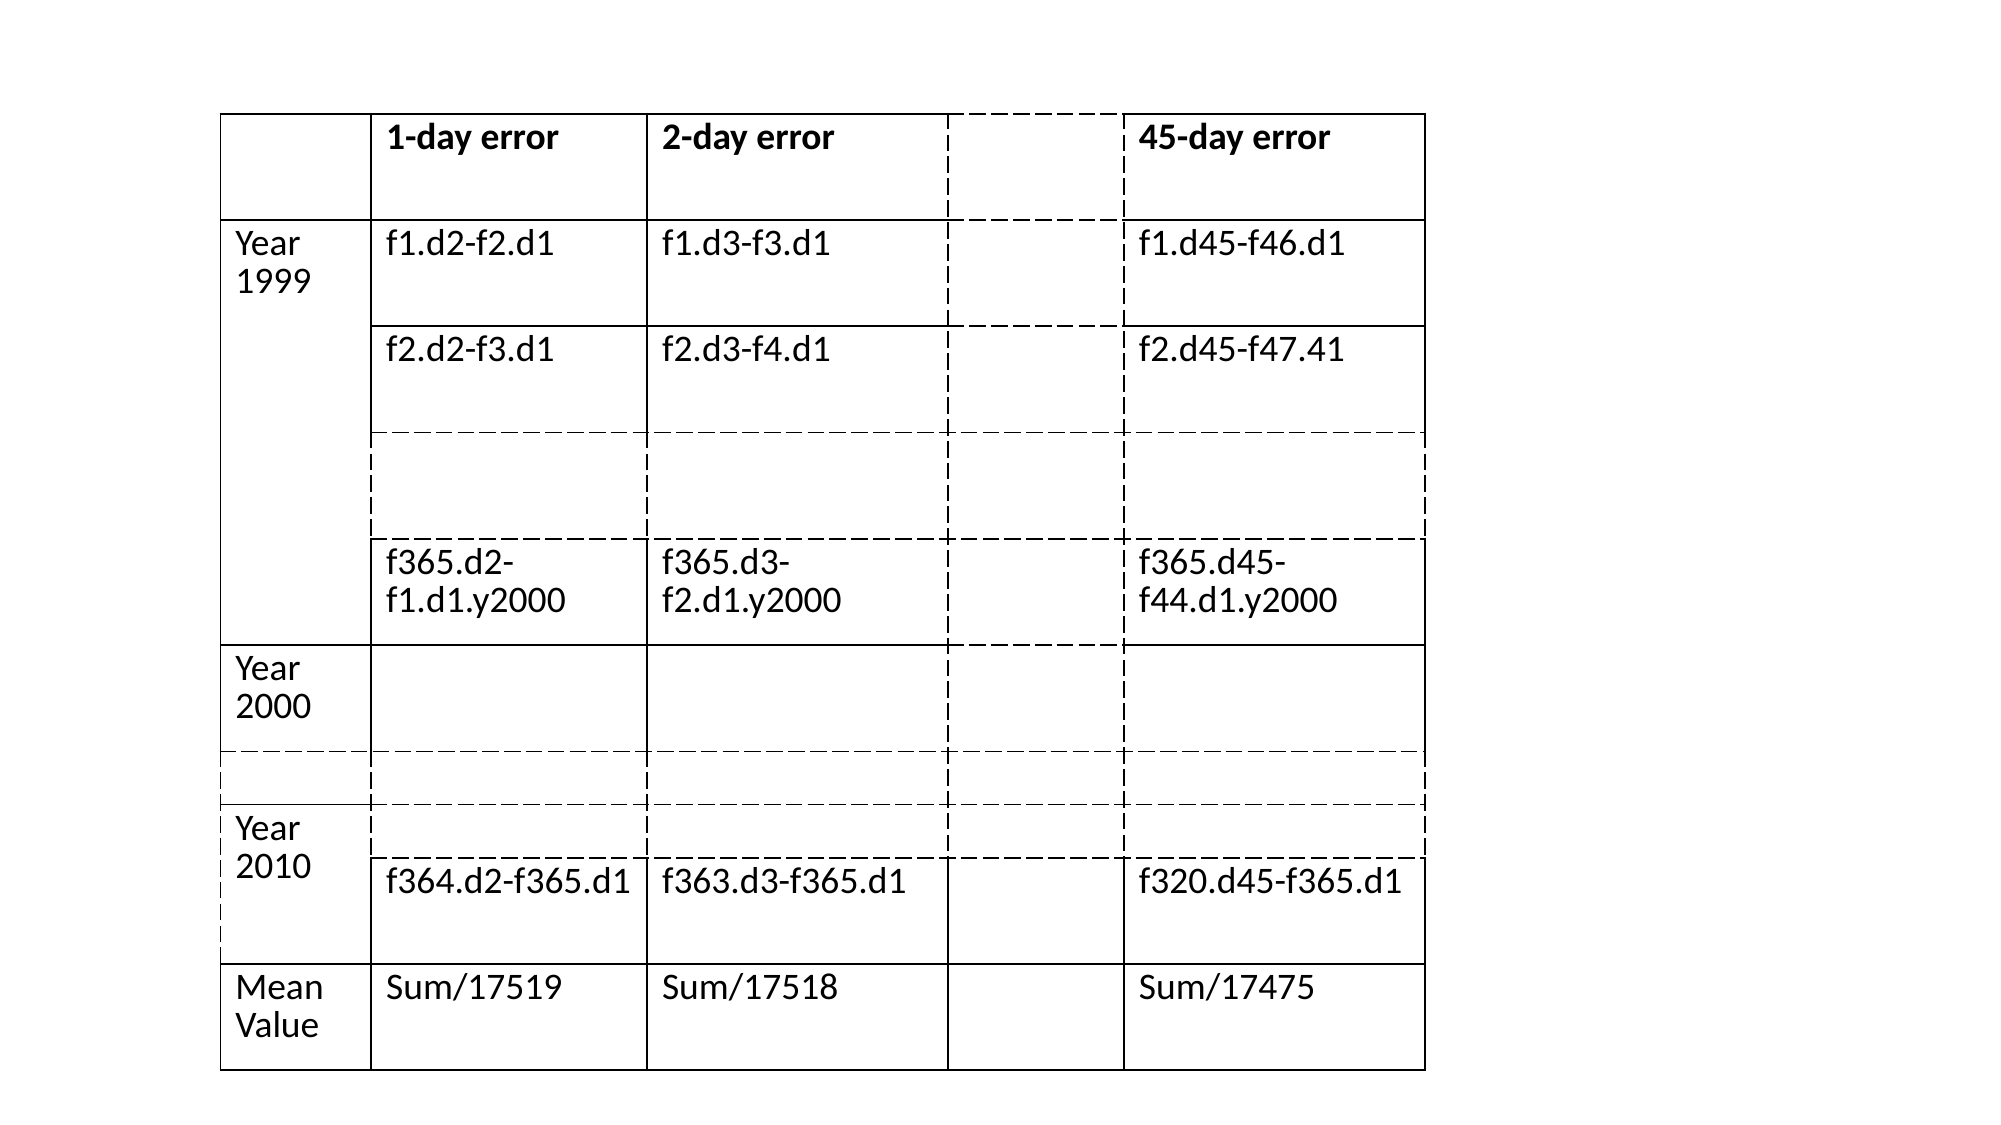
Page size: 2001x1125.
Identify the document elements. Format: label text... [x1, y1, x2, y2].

table_cell f364.d2-f365.d1 [372, 858, 646, 963]
table_cell f363.d3-f365.d1 [648, 858, 947, 963]
table_header 45-day error [1124, 115, 1424, 219]
table_cell [948, 326, 1124, 433]
table_header [221, 115, 370, 219]
table_cell Year 1999 [221, 221, 371, 644]
table_cell f2.d3-f4.d1 [648, 327, 948, 433]
table_cell f1.d2-f2.d1 [372, 221, 646, 325]
table_cell Year 2000 [221, 646, 370, 751]
table_cell Sum/17475 [1125, 965, 1424, 1069]
table_cell f1.d3-f3.d1 [648, 221, 948, 325]
table_cell [371, 751, 647, 805]
table_cell f2.d45-f47.41 [1124, 327, 1424, 433]
table_cell [371, 433, 647, 539]
table_cell [948, 433, 1124, 539]
table_cell f2.d2-f3.d1 [372, 327, 646, 433]
table_cell f365.d3-f2.d1.y2000 [648, 539, 948, 644]
table_header 1-day error [372, 115, 646, 219]
table_cell [647, 805, 948, 858]
table_cell [220, 751, 371, 804]
table_cell f365.d45-f44.d1.y2000 [1124, 539, 1424, 644]
table_cell f365.d2-f1.d1.y2000 [372, 539, 646, 644]
table_cell [372, 646, 646, 751]
table_header 2-day error [648, 115, 948, 219]
table_cell f1.d45-f46.d1 [1124, 221, 1424, 325]
table_header [948, 114, 1124, 220]
table_cell [948, 539, 1124, 645]
table_cell [1124, 433, 1425, 539]
table_cell [648, 646, 948, 751]
table_cell Sum/17518 [648, 965, 947, 1069]
table_cell [948, 220, 1124, 326]
table_cell [948, 805, 1124, 858]
table_cell [647, 751, 948, 805]
table_cell [949, 965, 1123, 1069]
table_cell [948, 645, 1124, 751]
table_cell [1124, 751, 1425, 805]
table_cell f320.d45-f365.d1 [1125, 858, 1424, 963]
table_cell [647, 433, 948, 539]
table_cell Year 2010 [220, 805, 371, 963]
table_cell [371, 805, 647, 858]
table_cell Sum/17519 [372, 965, 646, 1069]
table_cell Mean Value [221, 965, 370, 1069]
table_cell [1124, 805, 1425, 858]
table_cell [949, 858, 1123, 963]
table_cell [1124, 646, 1424, 751]
table_cell [948, 751, 1124, 805]
